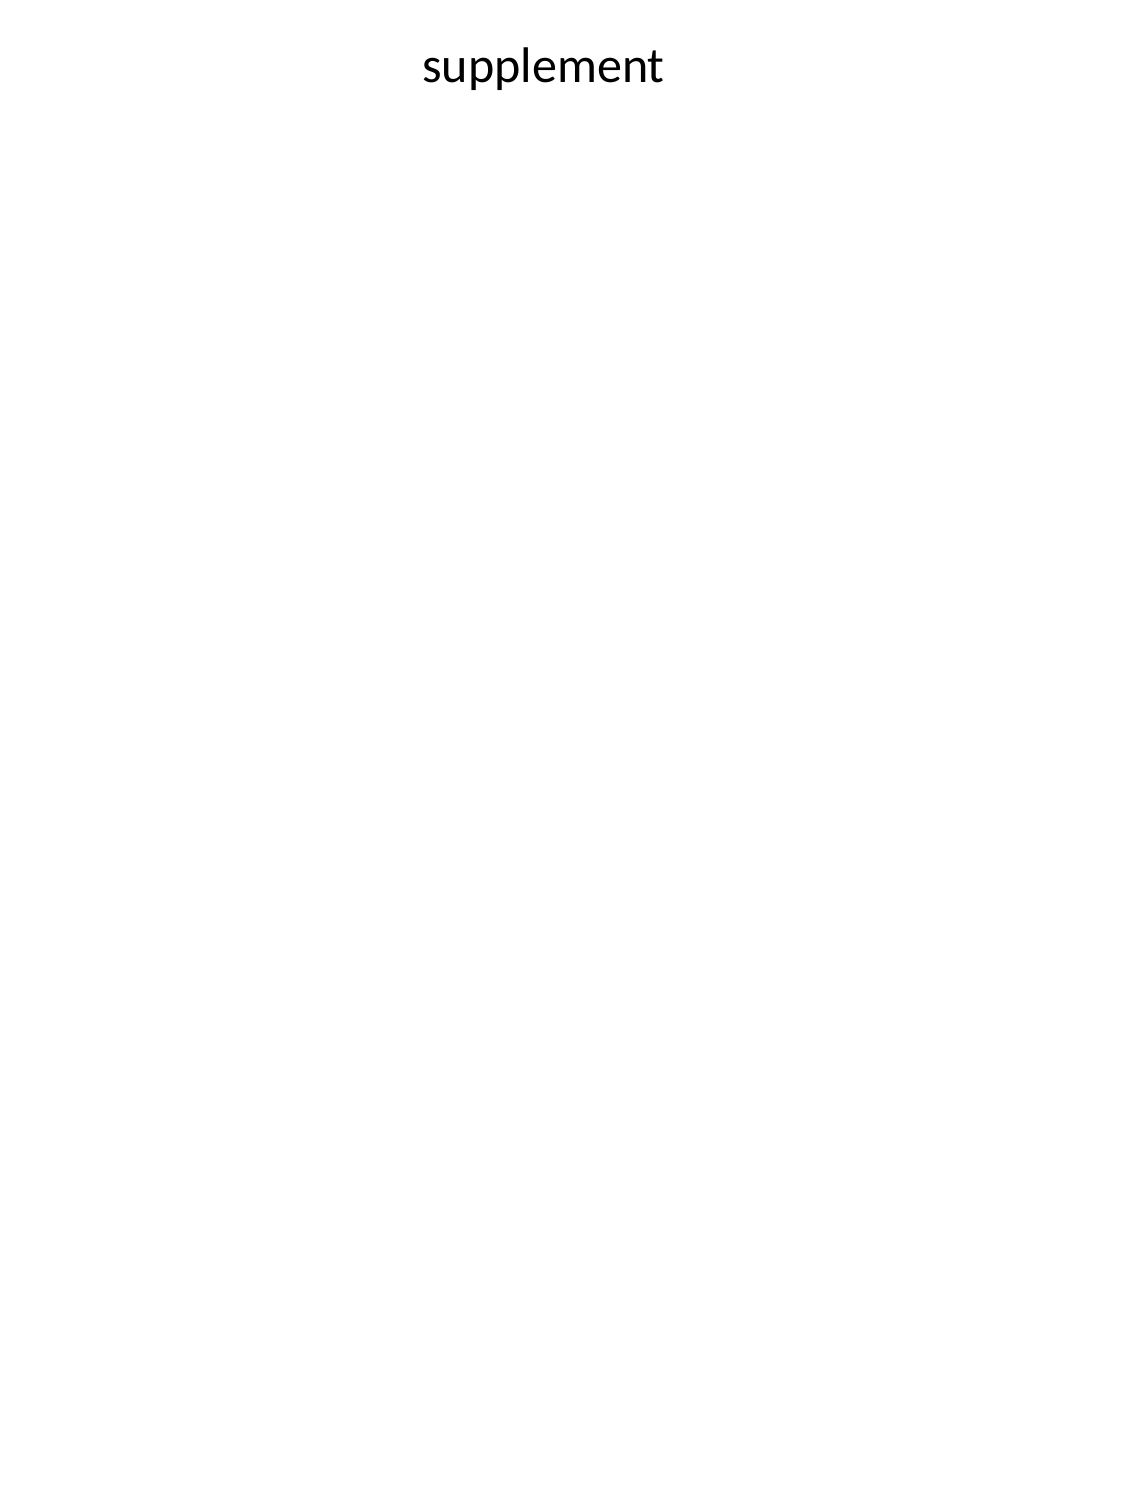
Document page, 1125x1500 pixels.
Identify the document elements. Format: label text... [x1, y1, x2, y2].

text_box supplement [37, 0, 1050, 188]
